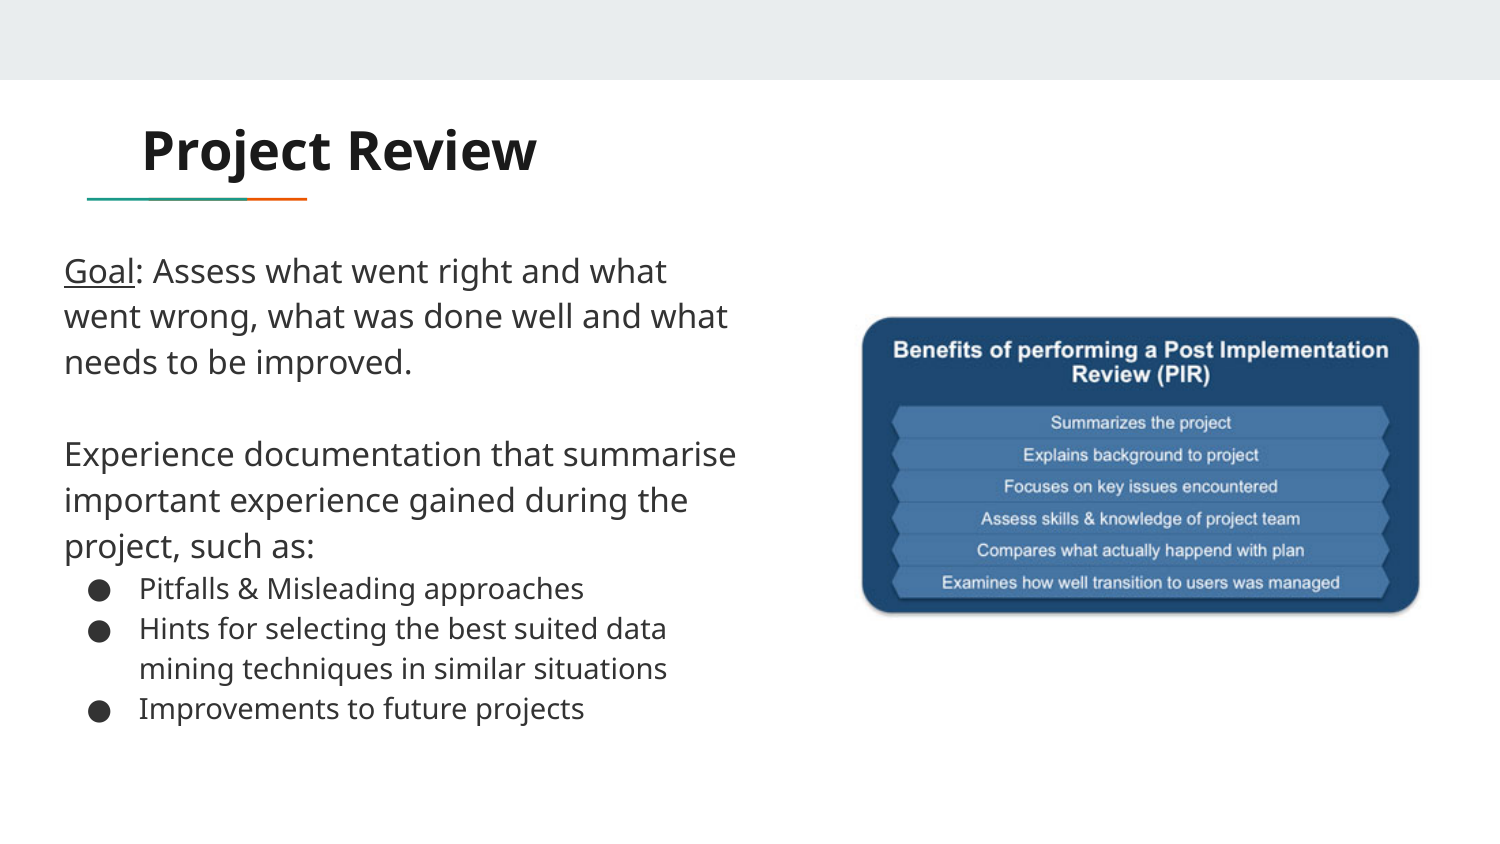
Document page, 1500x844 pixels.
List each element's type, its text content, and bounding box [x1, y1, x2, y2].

text_box Goal: Assess what went right and what went wrong, what was done well and what needs to be improved. Experience documentation that summarise important experience gained during the project, such as: Pitfalls & Misleading approaches Hints for selecting the best suited data mining techniques in similar situations Improvements to future projects [48, 228, 770, 768]
title Project Review [126, 101, 1388, 190]
picture [799, 314, 1482, 622]
